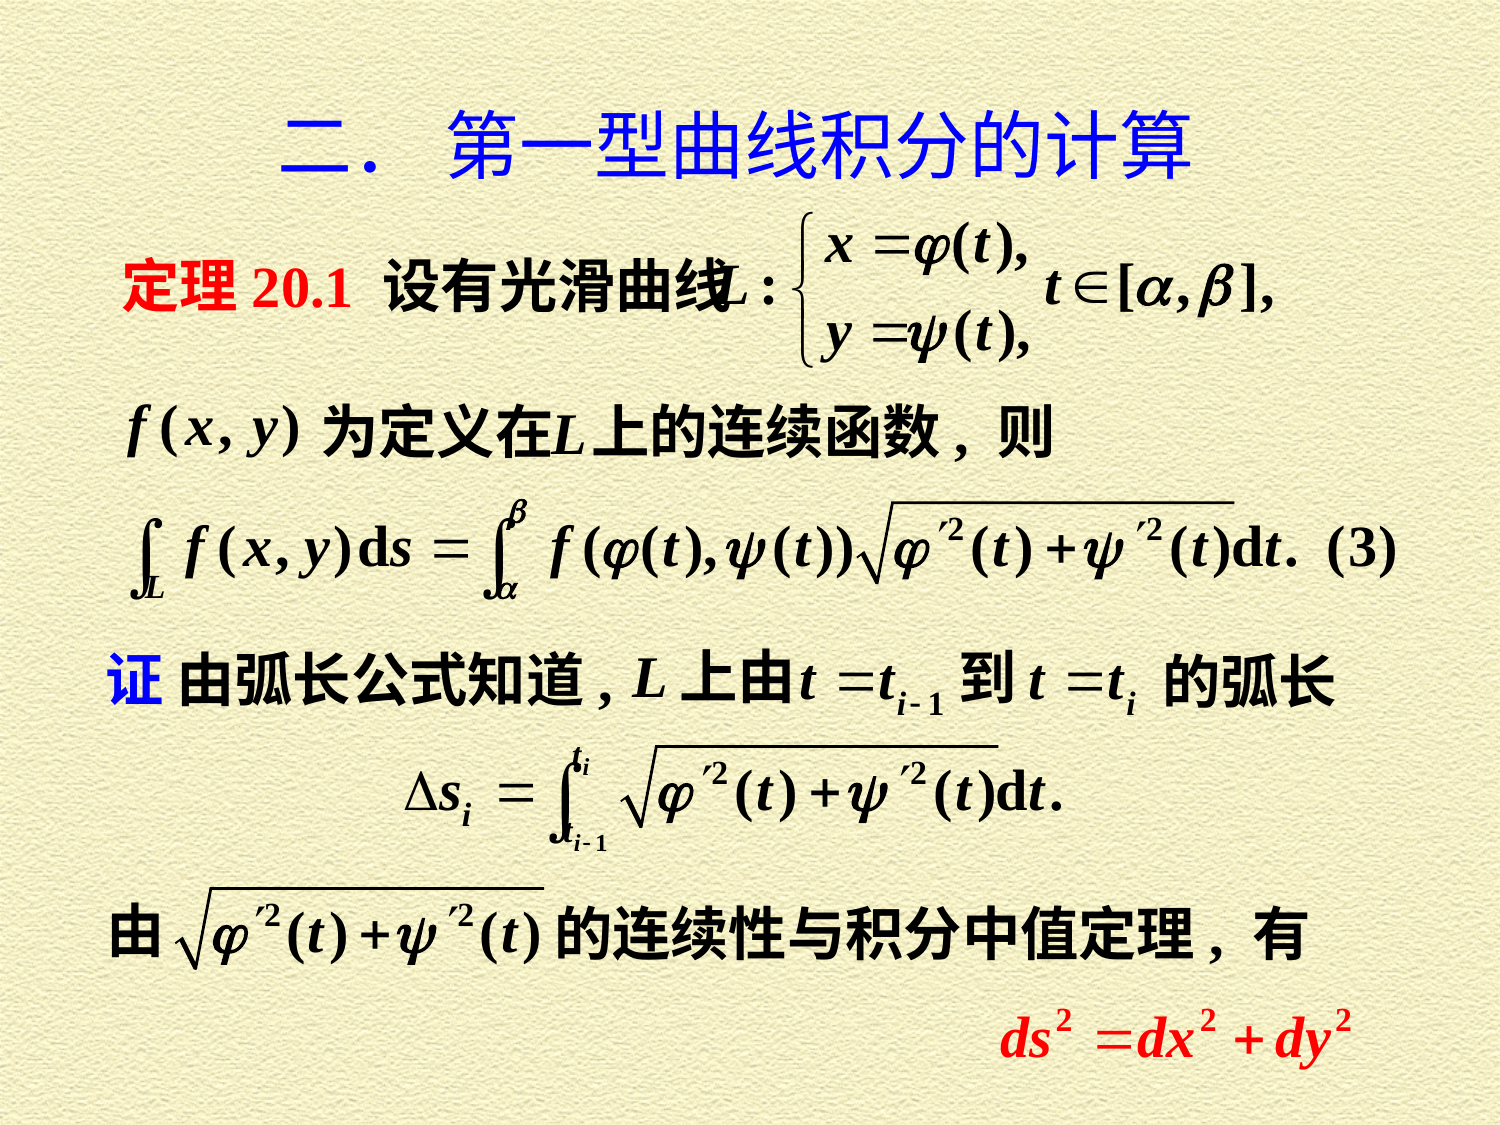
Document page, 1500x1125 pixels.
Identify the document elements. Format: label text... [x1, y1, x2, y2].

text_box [94, 633, 1388, 724]
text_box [112, 388, 1094, 474]
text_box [997, 999, 1355, 1077]
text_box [116, 491, 1400, 605]
picture [0, 0, 1500, 1125]
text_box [112, 881, 1356, 976]
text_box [400, 735, 1065, 857]
text_box 二． 第一型曲线积分的计算 [263, 91, 1210, 196]
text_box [94, 206, 1278, 374]
